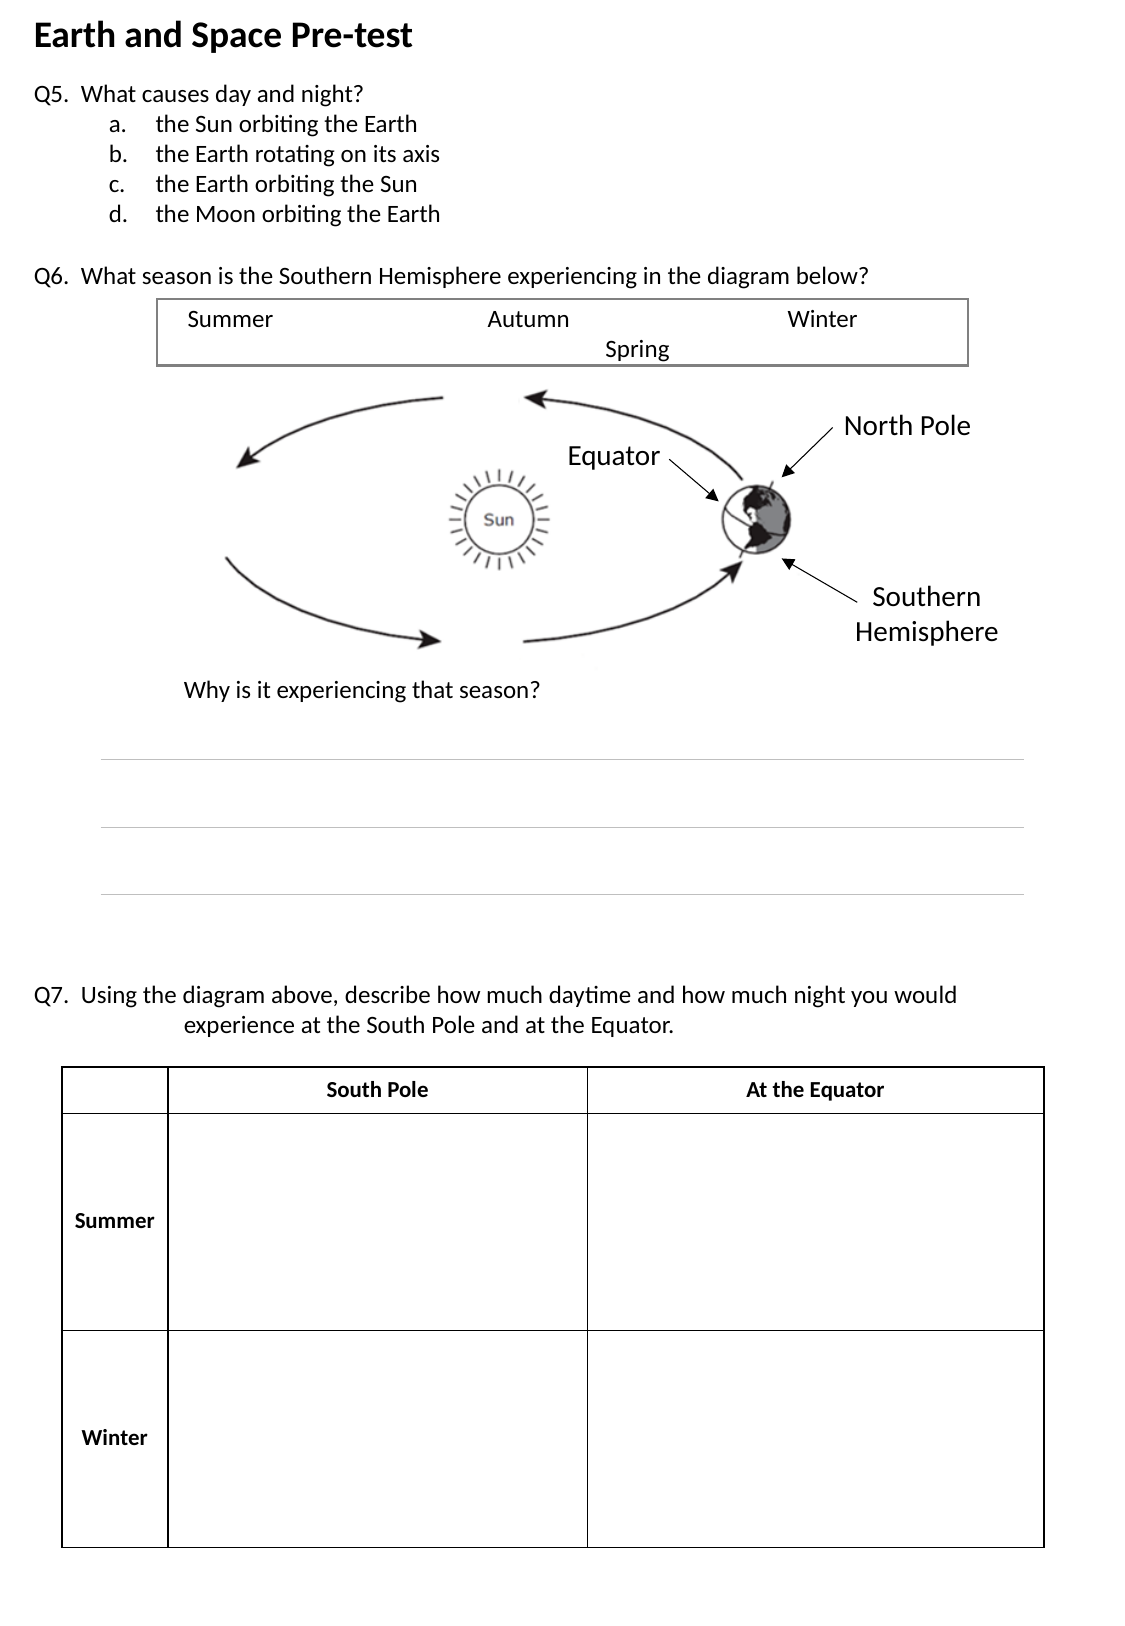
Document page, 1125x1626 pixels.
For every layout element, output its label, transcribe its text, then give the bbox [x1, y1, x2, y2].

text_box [781, 558, 858, 603]
table_cell [169, 1114, 587, 1330]
table_header [63, 1068, 167, 1113]
picture [217, 370, 803, 673]
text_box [781, 427, 833, 478]
table_cell Summer [63, 1114, 167, 1330]
text_box Q7. Using the diagram above, describe how much daytime and how much night you would experience at the South Pole and at the Equator. [18, 971, 1076, 1040]
table_header At the Equator [588, 1068, 1043, 1113]
table_cell Winter [63, 1331, 167, 1547]
table_cell [588, 1331, 1043, 1547]
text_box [669, 459, 719, 502]
text_box Earth and Space Pre-test [18, 0, 751, 67]
text_box North Pole [803, 403, 1025, 445]
table_cell [169, 1331, 587, 1547]
text_box Southern Hemisphere [809, 591, 1045, 633]
table_cell [588, 1114, 1043, 1330]
table_header South Pole [169, 1068, 587, 1113]
text_box Summer Autumn Winter Spring [156, 298, 969, 367]
text_box Q6. What season is the Southern Hemisphere experiencing in the diagram below? Why is it experiencing that season? [18, 251, 1076, 320]
text_box Q5. What causes day and night? the Sun orbiting the Earth the Earth rotating on its axis the Earth orbiting the Sun the Moon orbiting the Earth [18, 69, 1076, 138]
